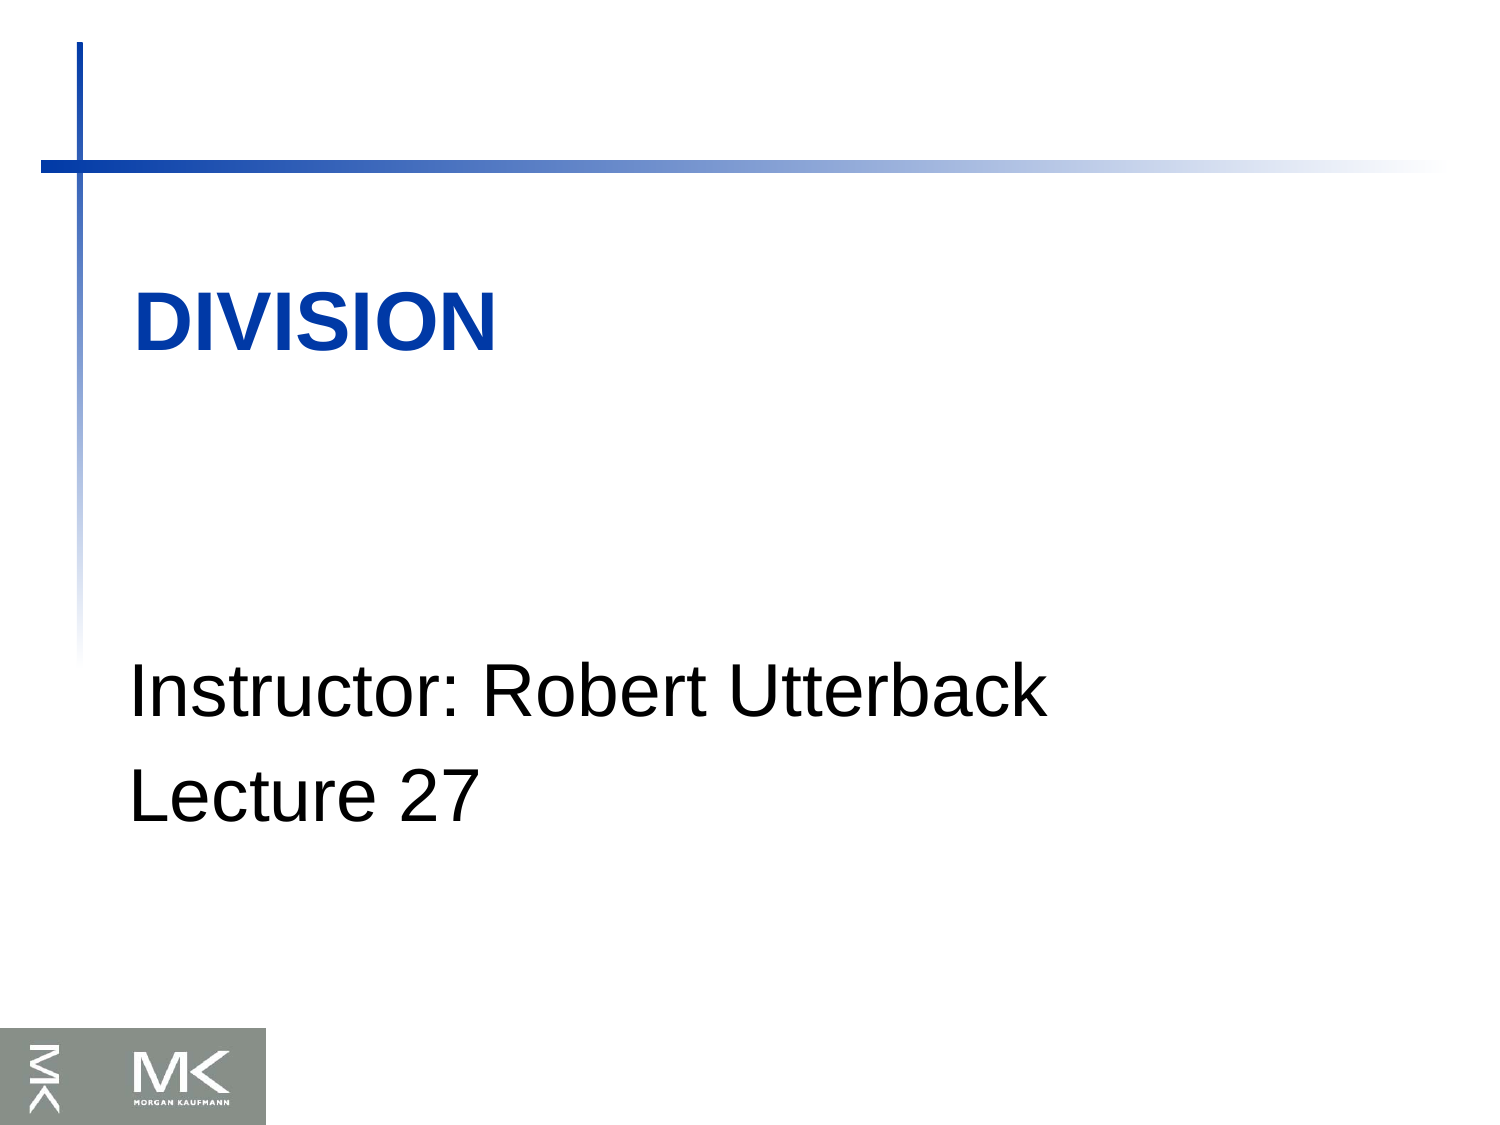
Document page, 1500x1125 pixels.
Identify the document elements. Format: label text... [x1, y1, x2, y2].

title Division [118, 259, 1436, 376]
list Instructor: Robert Utterback Lecture 27 [113, 597, 1388, 844]
picture [0, 1028, 266, 1125]
